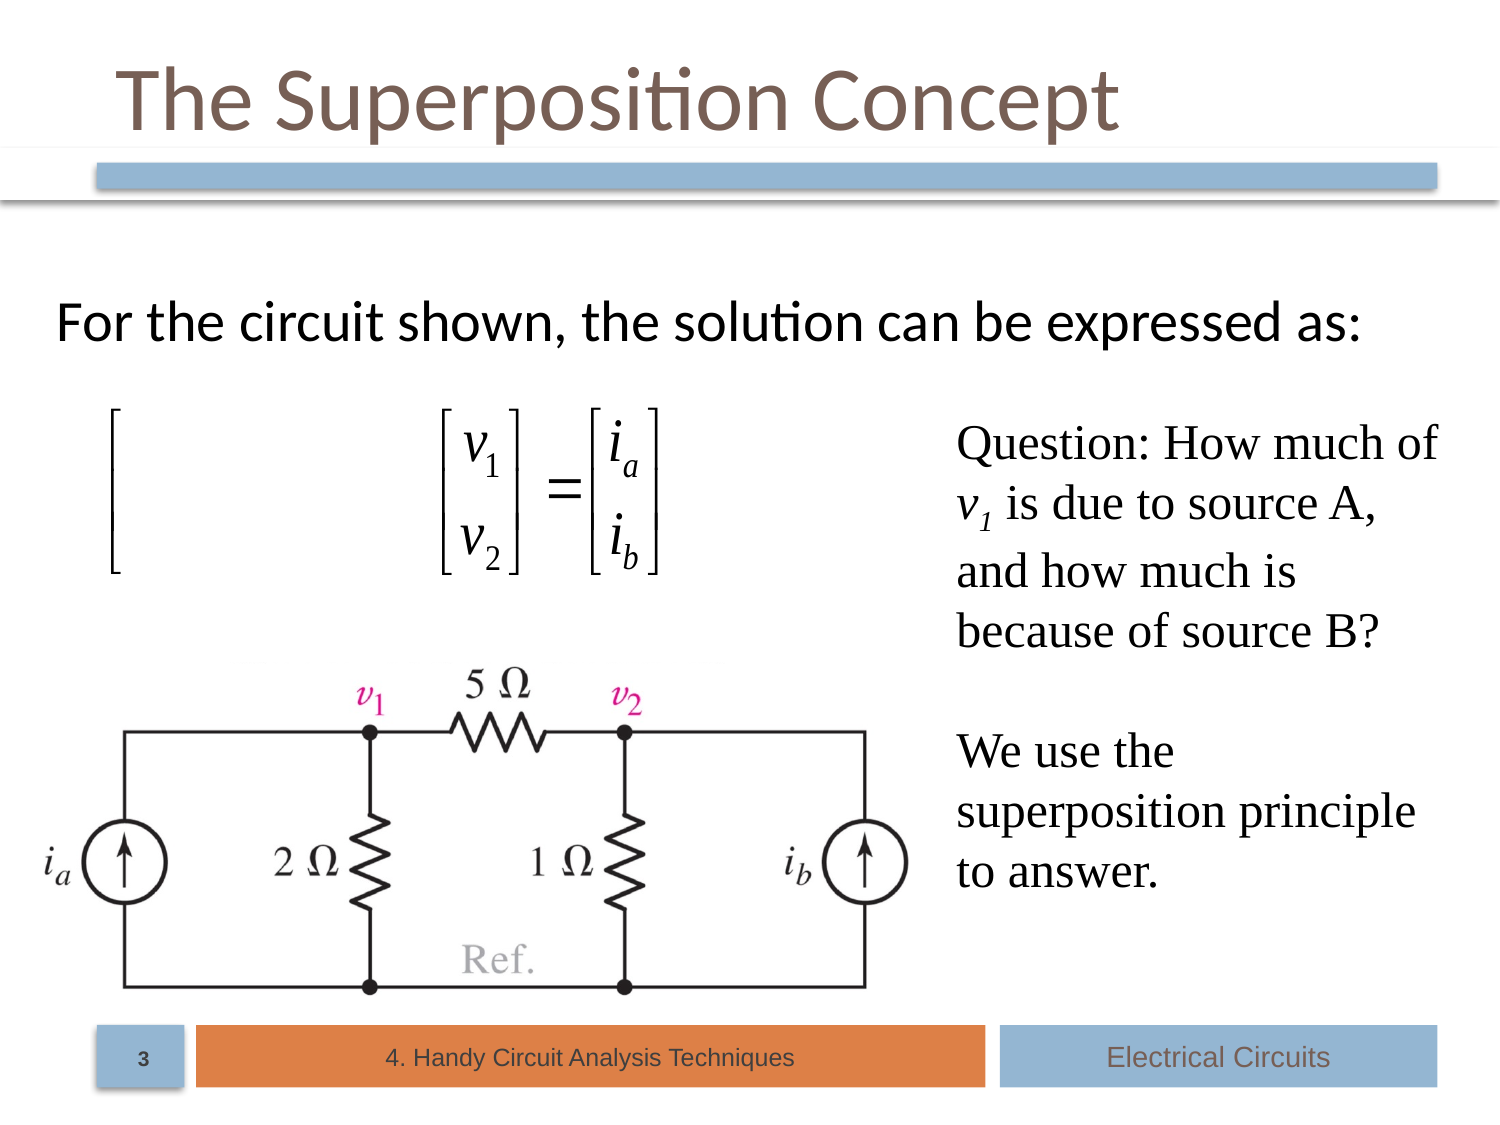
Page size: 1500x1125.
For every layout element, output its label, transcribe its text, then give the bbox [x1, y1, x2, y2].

text_box For the circuit shown, the solution can be expressed as: [41, 275, 1379, 360]
picture [43, 661, 910, 997]
slide_number 3 [99, 1038, 188, 1079]
title The Superposition Concept [100, 37, 1438, 150]
text_box Question: How much of v1 is due to source A, and how much is because of source B? We use the superposition principle to answer. [941, 402, 1467, 1026]
footer 4. Handy Circuit Analysis Techniques [196, 1025, 986, 1088]
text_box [97, 393, 682, 591]
slide_number Electrical Circuits [999, 1025, 1438, 1088]
